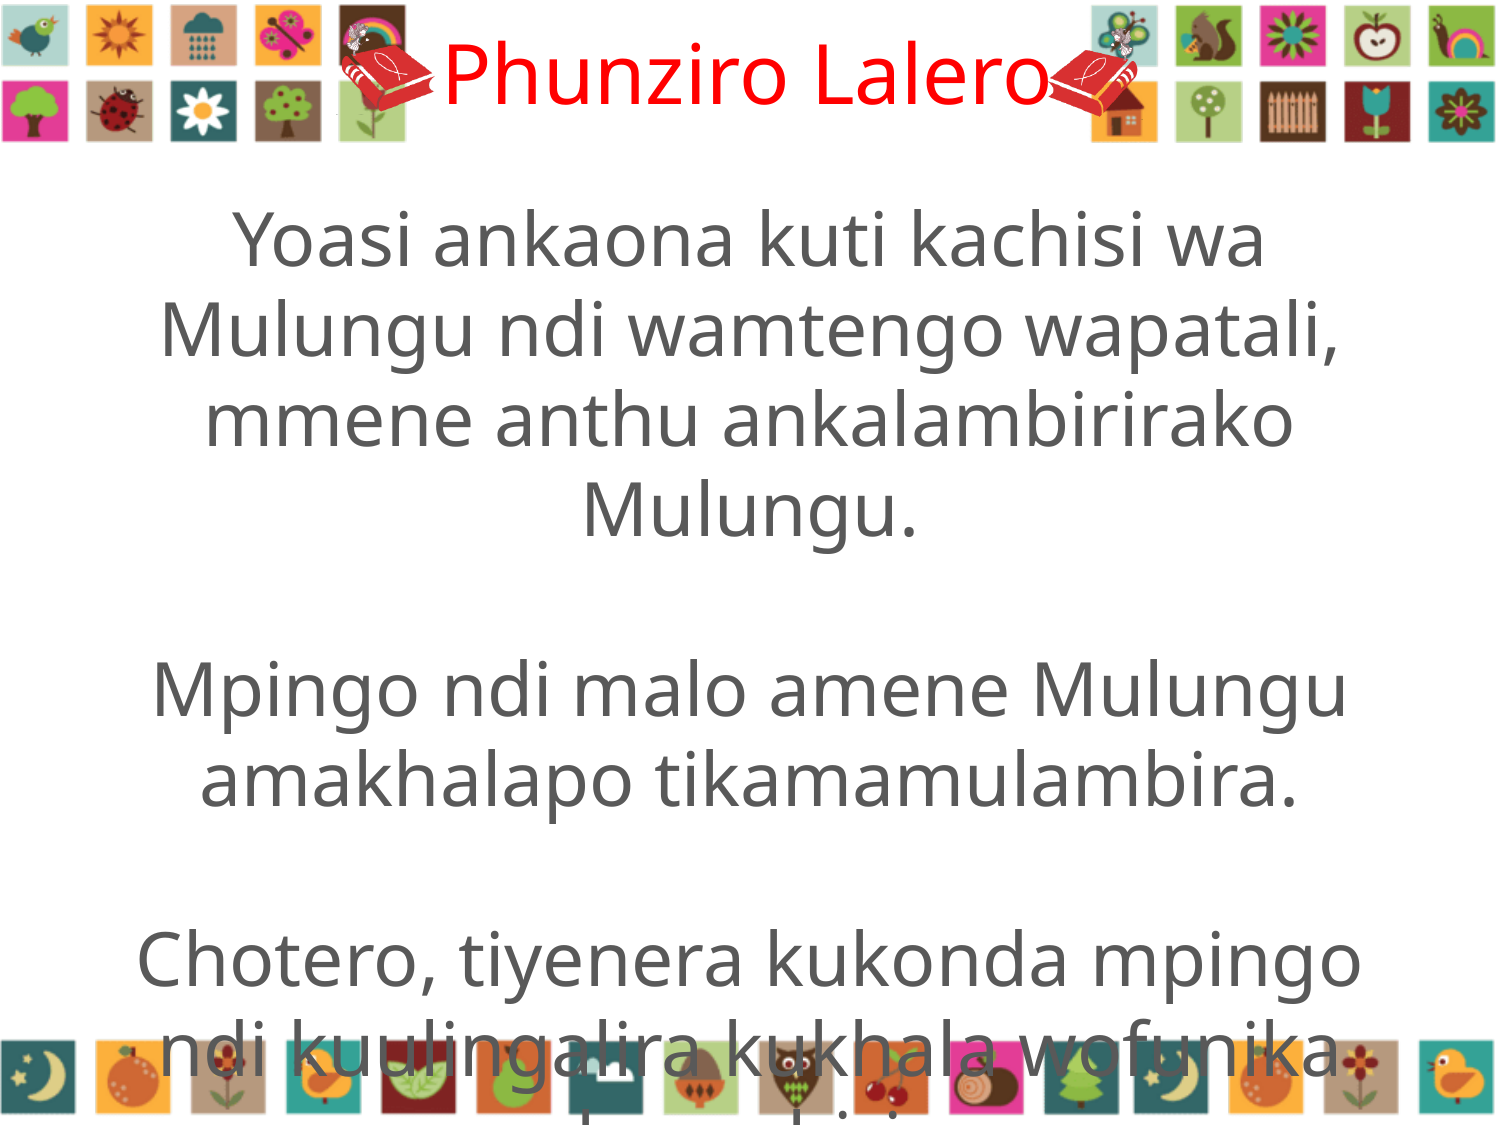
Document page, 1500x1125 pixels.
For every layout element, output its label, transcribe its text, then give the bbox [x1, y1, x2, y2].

text_box Yoasi ankaona kuti kachisi wa Mulungu ndi wamtengo wapatali, mmene anthu ankalambirirako Mulungu. Mpingo ndi malo amene Mulungu amakhalapo tikamamulambira. Chotero, tiyenera kukonda mpingo ndi kuulingalira kukhala wofunika kwambiri. [76, 184, 1424, 1027]
picture [0, 3, 467, 150]
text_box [0, 1028, 1500, 1118]
text_box Phunziro Lalero [425, 13, 1077, 129]
picture [1015, 3, 1500, 150]
